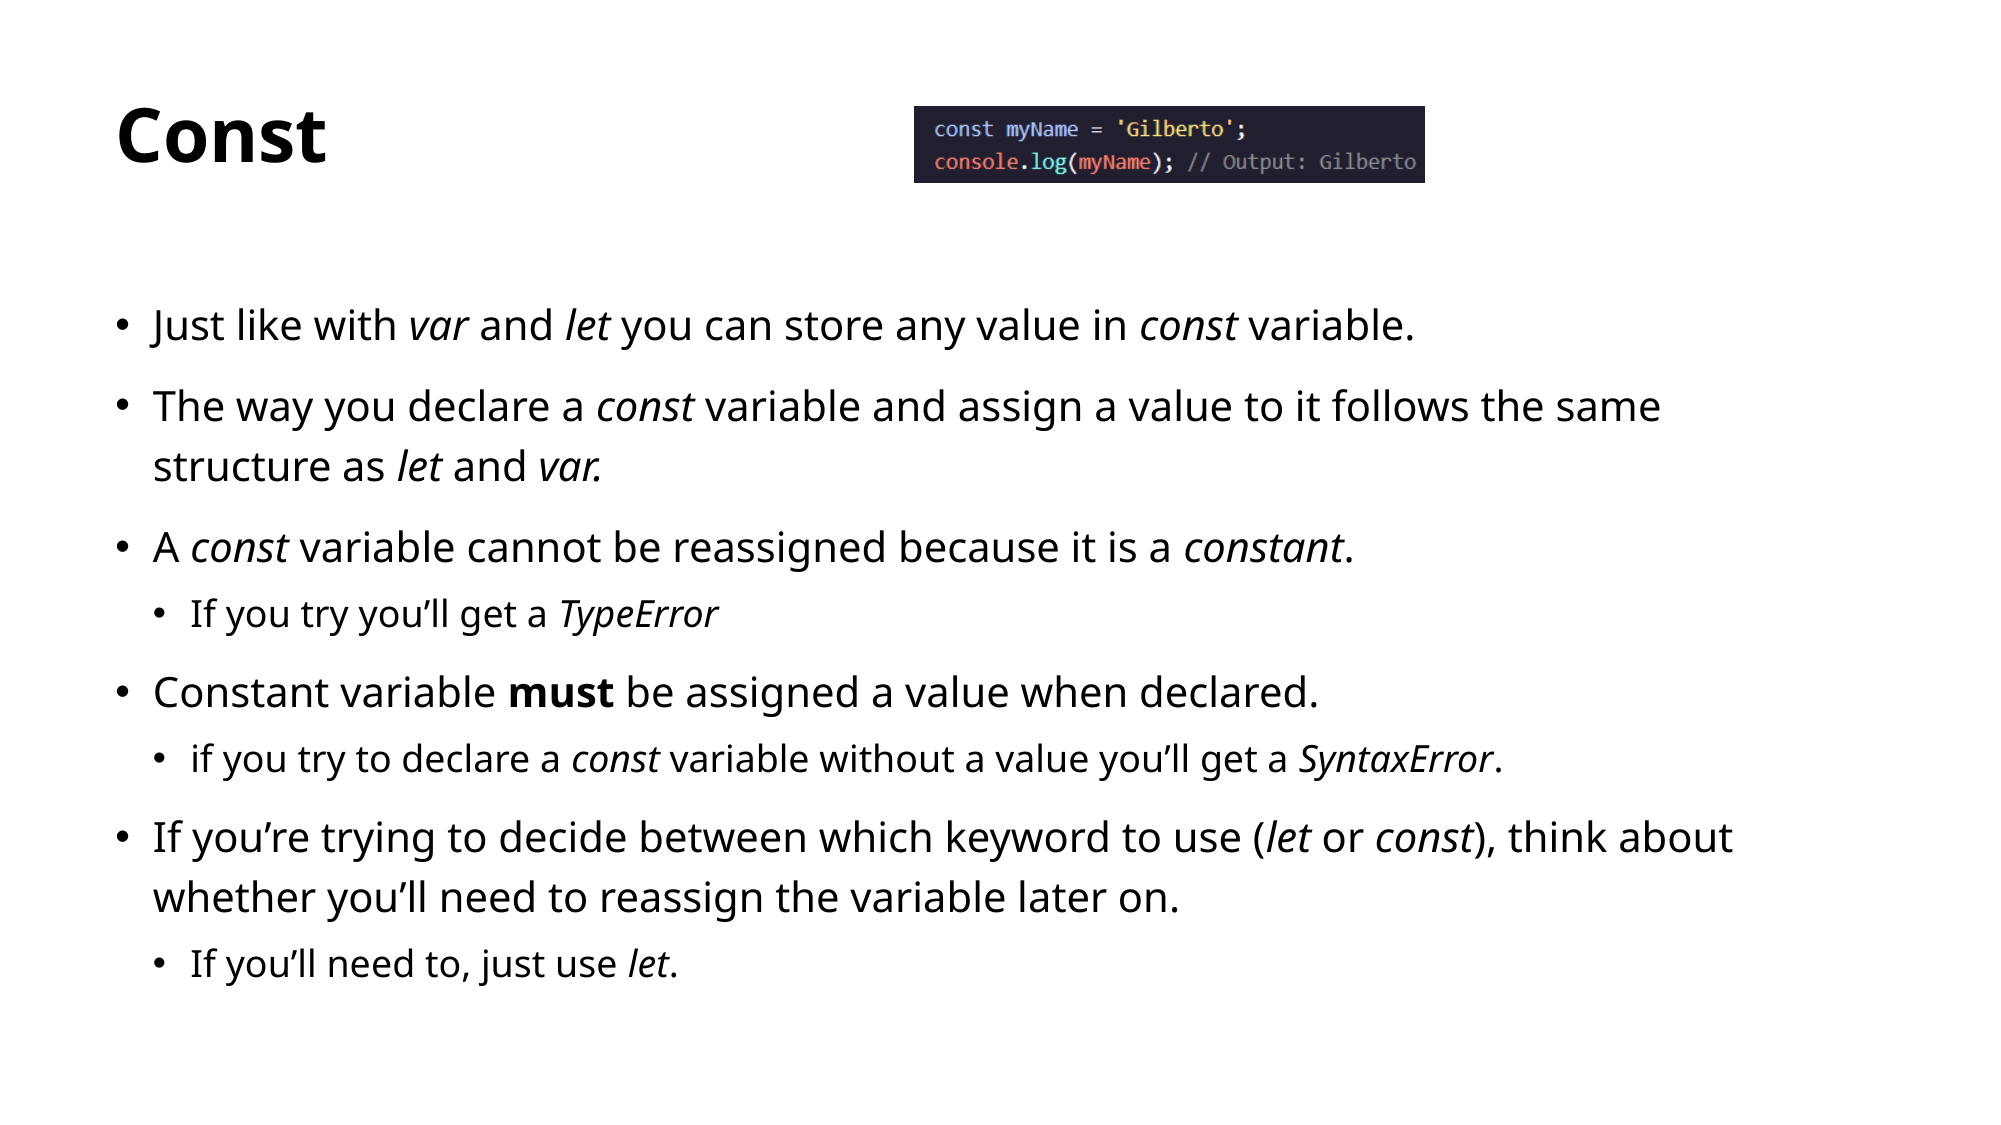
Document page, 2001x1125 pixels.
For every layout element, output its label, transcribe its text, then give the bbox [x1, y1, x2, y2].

title Const [100, 90, 1849, 276]
list Just like with var and let you can store any value in const variable. The way you declare a const variable and assign a value to it follows the same structure as let and var. A const variable cannot be reassigned because it is a constant. If you try you’ll get a TypeError Constant variable must be assigned a value when declared. if you try to declare a const variable without a value you’ll get a SyntaxError. If you’re trying to decide between which keyword to use (let or const), think about whether you’ll need to reassign the variable later on. If you’ll need to, just use let. [100, 281, 1849, 1035]
picture [914, 106, 1425, 183]
